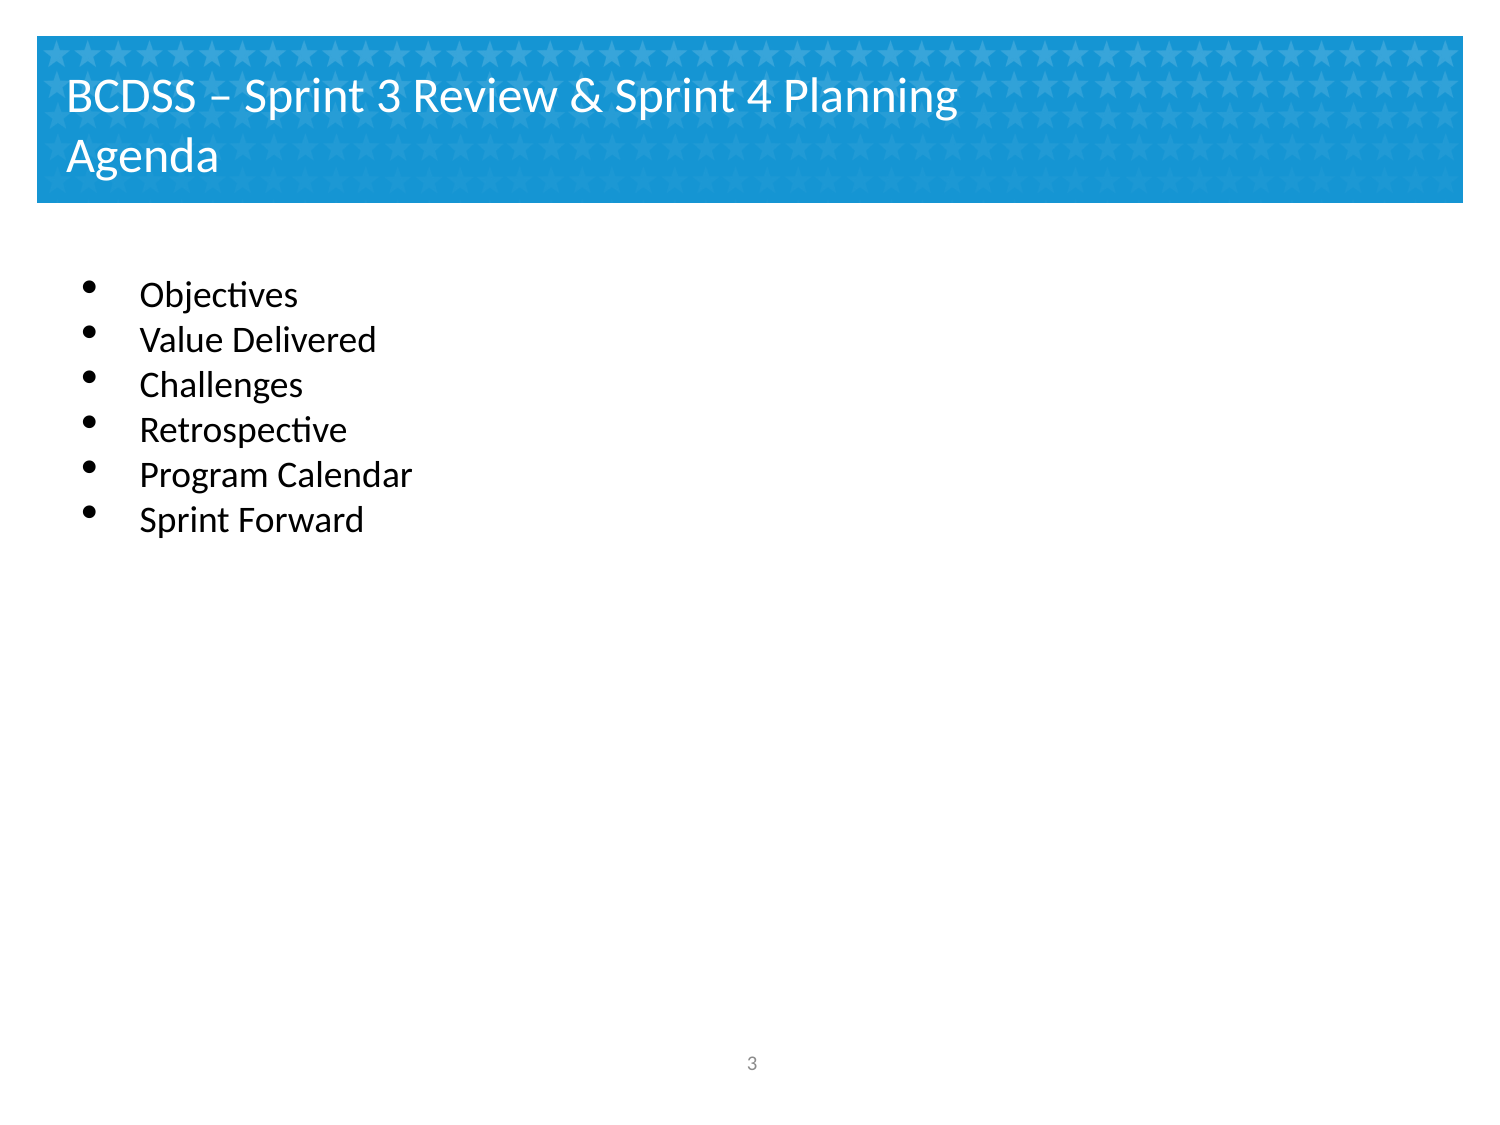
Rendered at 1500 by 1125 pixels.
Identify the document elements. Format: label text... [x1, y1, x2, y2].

text_box Objectives Value Delivered Challenges Retrospective Program Calendar Sprint Forward [68, 262, 1400, 547]
slide_number 2 [711, 1032, 793, 1093]
title BCDSS – Sprint 3 Review & Sprint 4 Planning Agenda [50, 35, 1418, 191]
picture [37, 36, 1463, 203]
